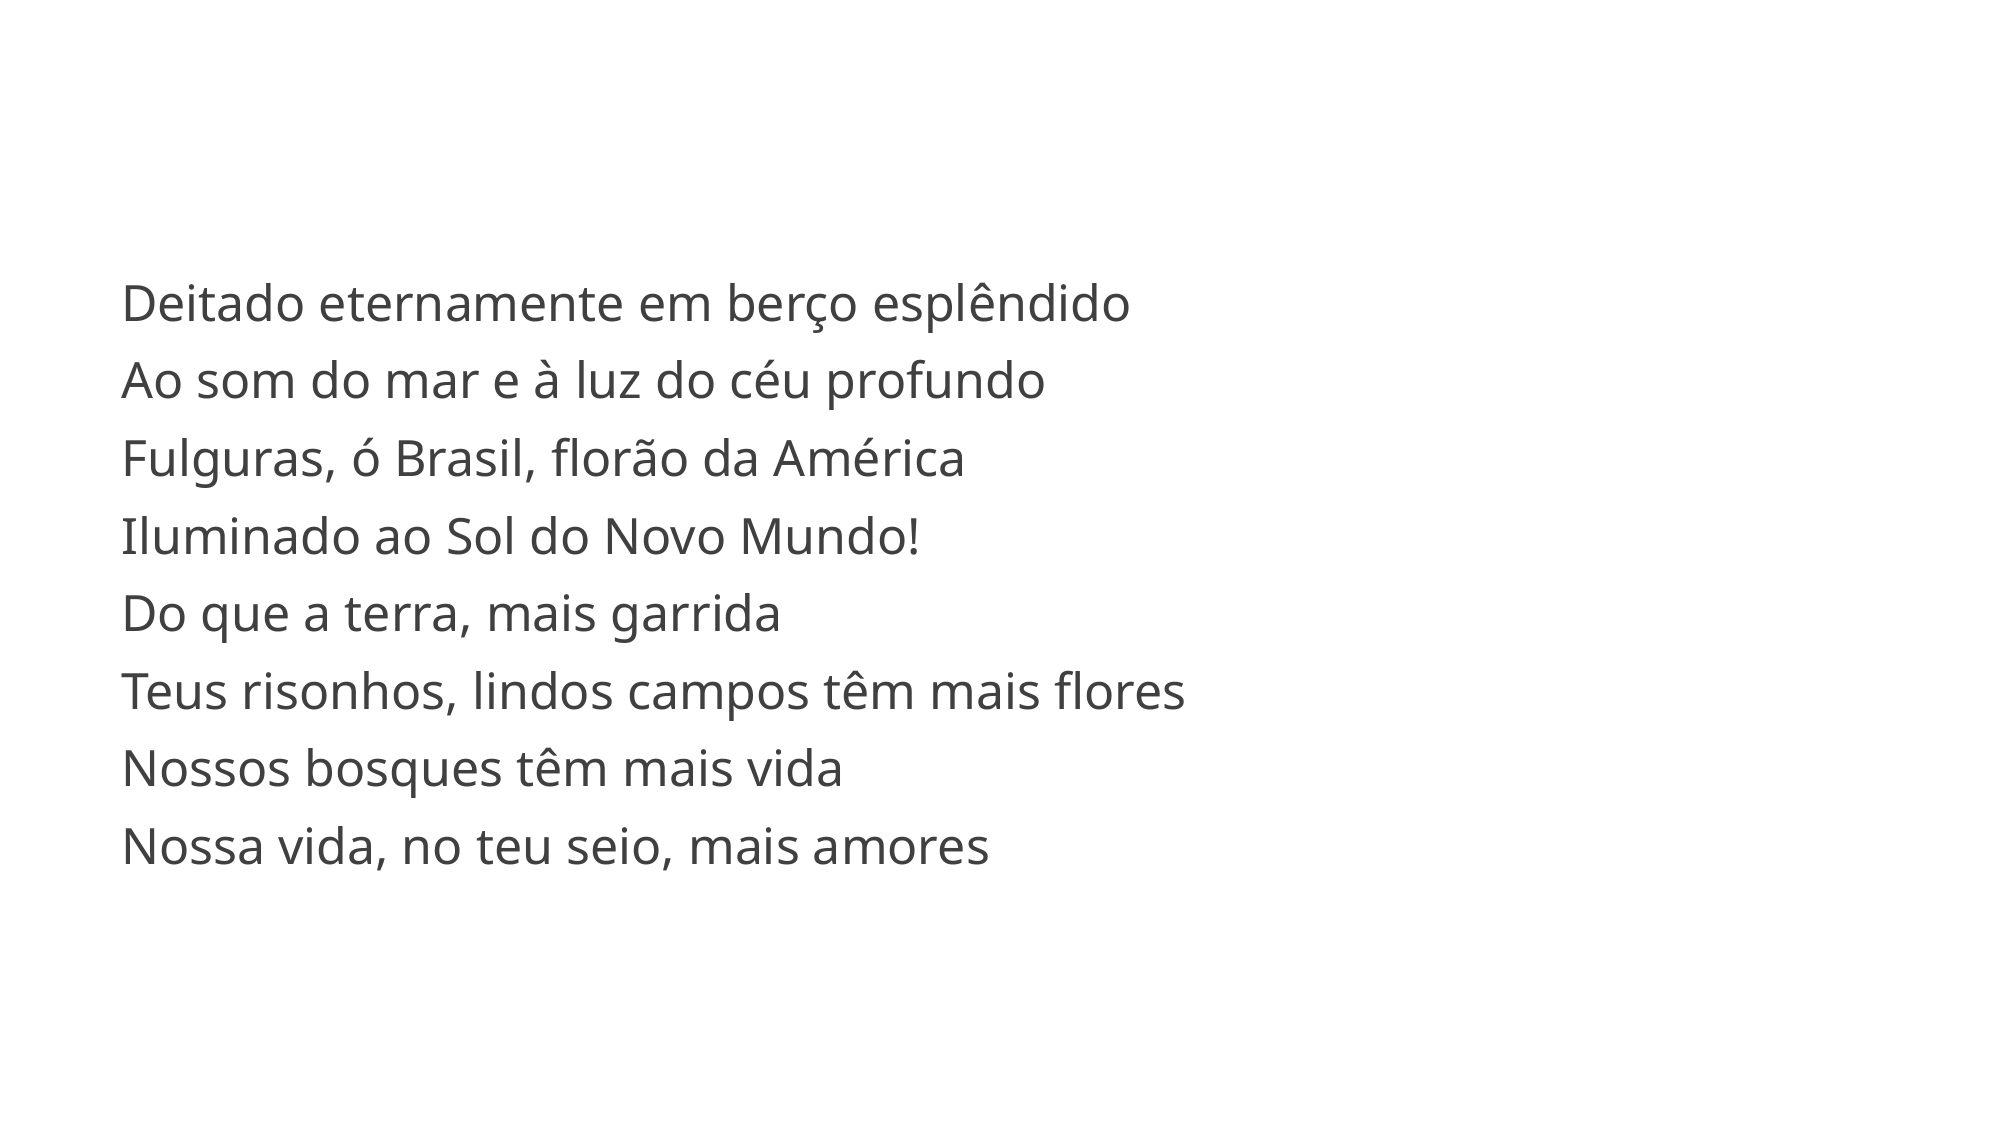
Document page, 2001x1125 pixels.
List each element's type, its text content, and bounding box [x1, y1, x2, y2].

list Deitado eternamente em berço esplêndido Ao som do mar e à luz do céu profundo Fulguras, ó Brasil, florão da América Iluminado ao Sol do Novo Mundo! Do que a terra, mais garrida Teus risonhos, lindos campos têm mais flores Nossos bosques têm mais vida Nossa vida, no teu seio, mais amores [106, 299, 1832, 1014]
